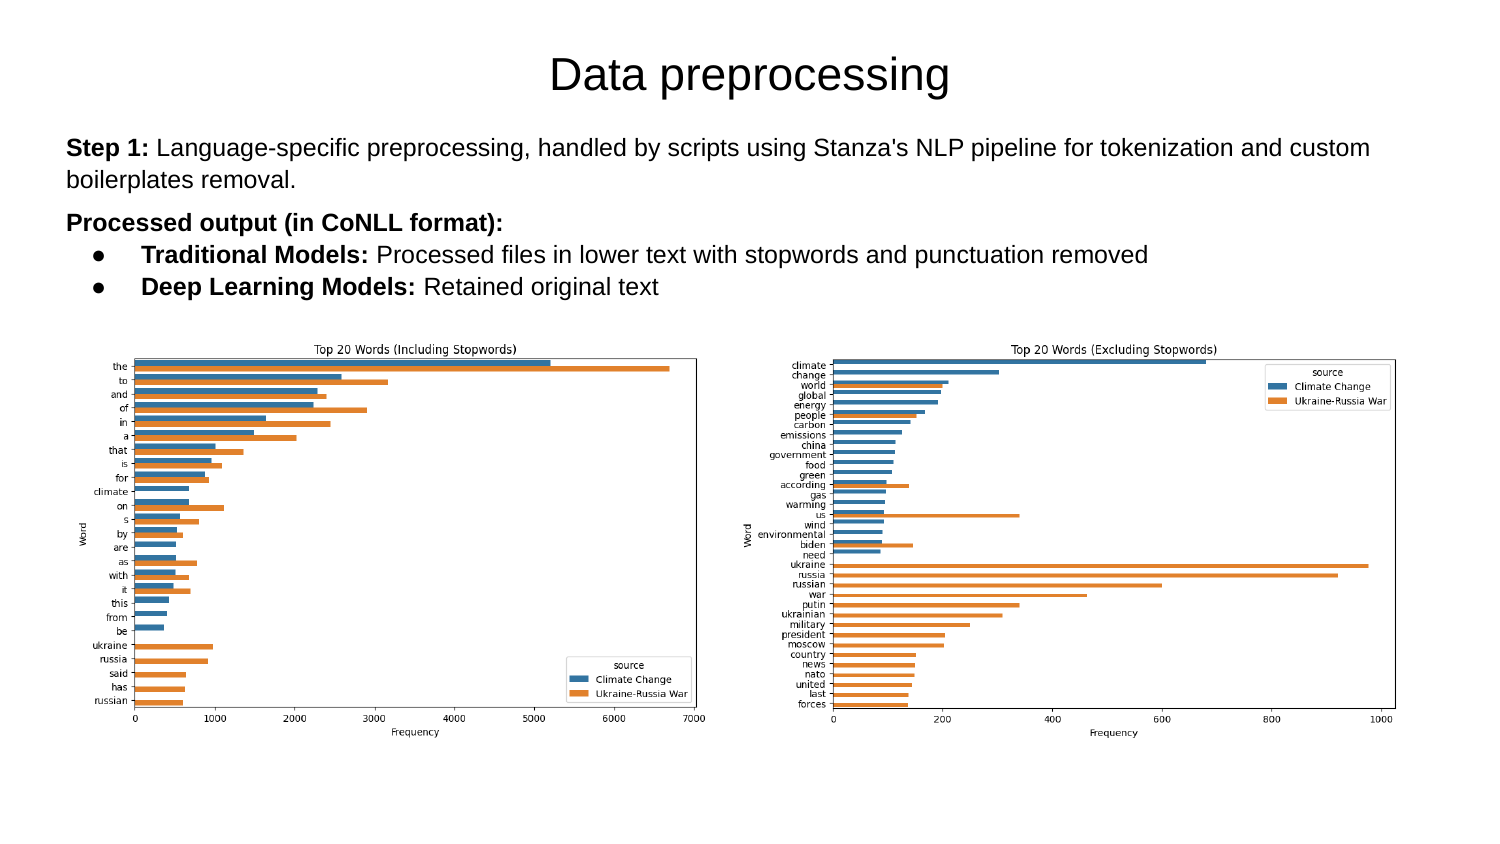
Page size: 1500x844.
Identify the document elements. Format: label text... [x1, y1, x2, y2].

title Data preprocessing [51, 33, 1449, 114]
picture [737, 337, 1412, 744]
list Step 1: Language-specific preprocessing, handled by scripts using Stanza's NLP pipeline for tokenization and custom boilerplates removal. Processed output (in CoNLL format): Traditional Models: Processed files in lower text with stopwords and punctuation removed Deep Learning Models: Retained original text [51, 114, 1449, 675]
picture [39, 337, 712, 740]
